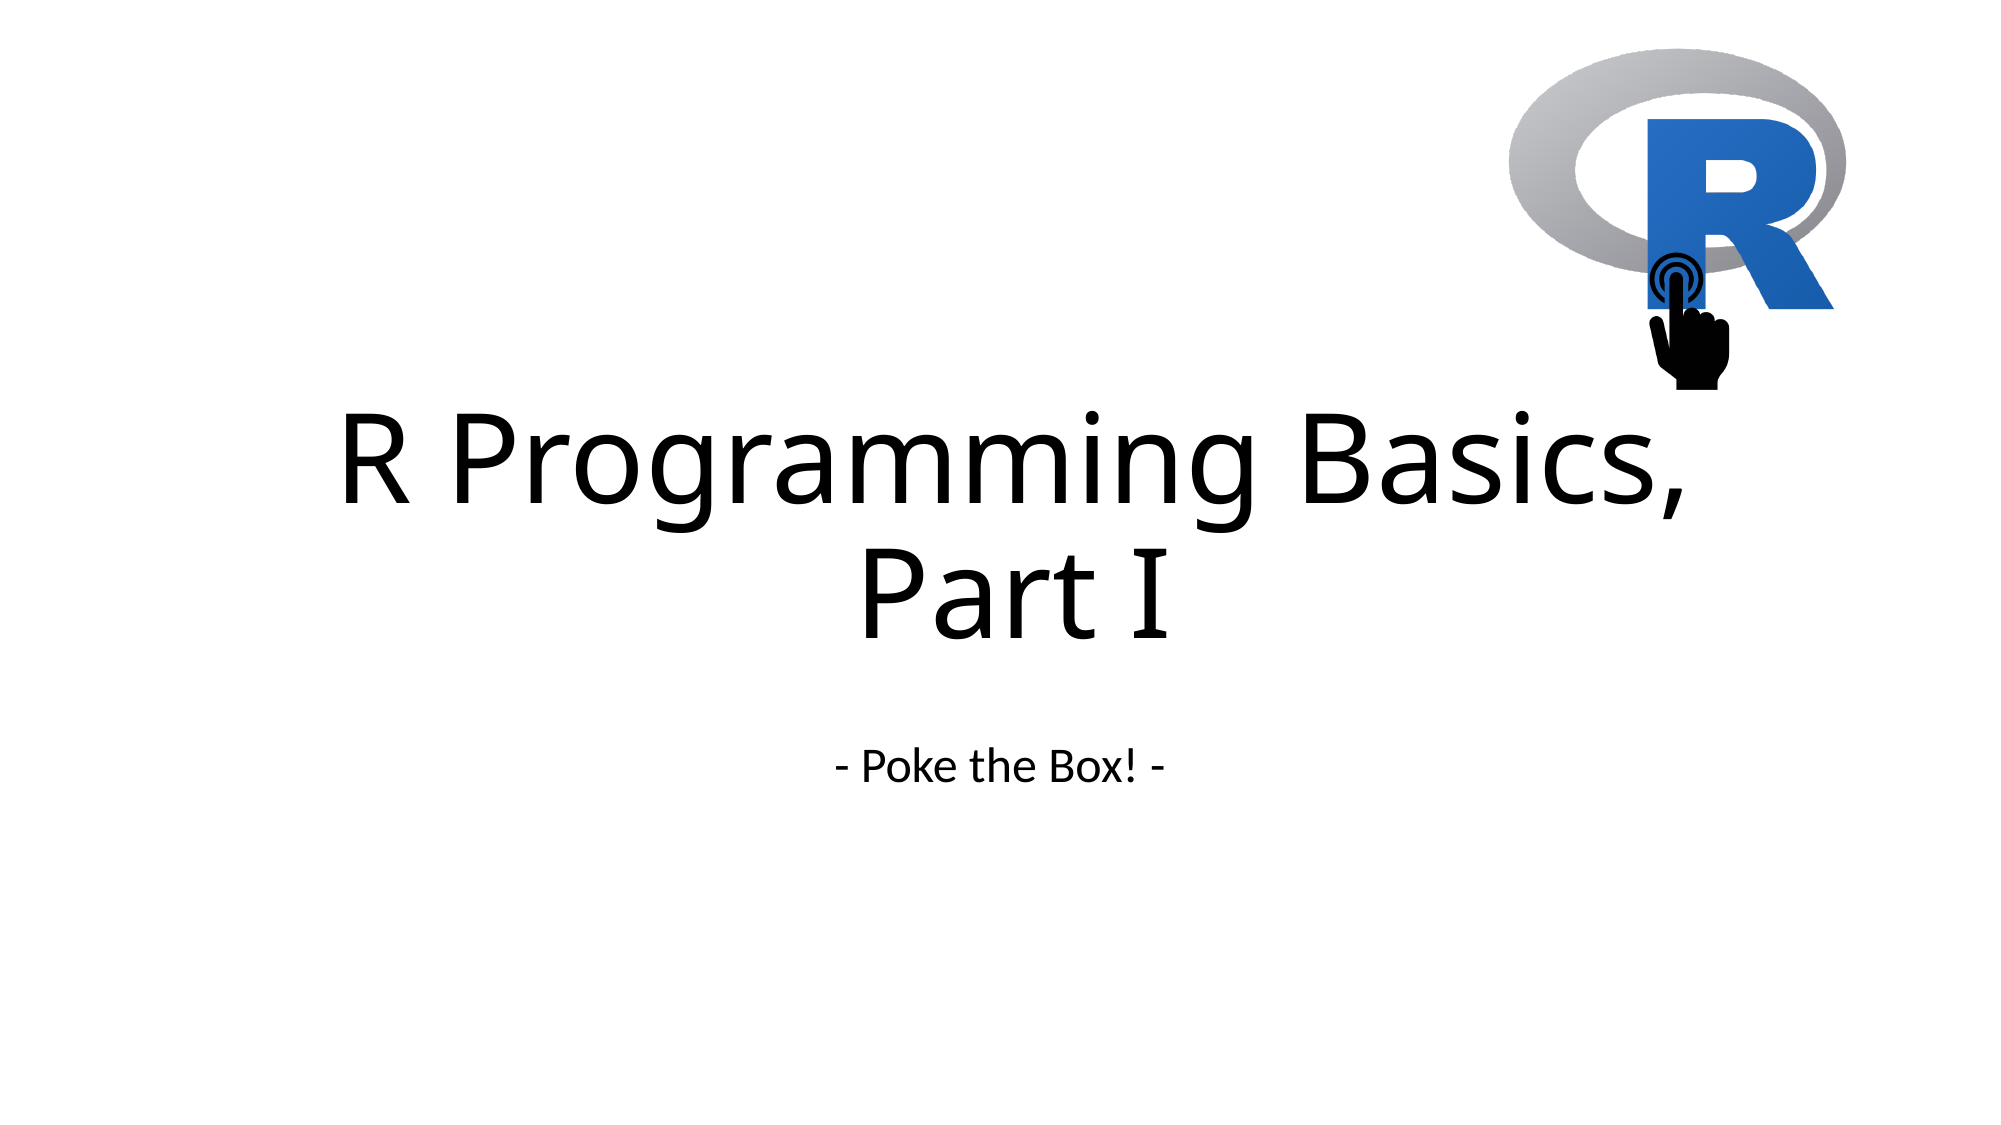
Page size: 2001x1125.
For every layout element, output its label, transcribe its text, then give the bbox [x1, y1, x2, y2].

title R Programming Basics, Part I [263, 281, 1764, 674]
picture [1508, 47, 1847, 397]
subtitle - Poke the Box! - [249, 731, 1750, 1004]
